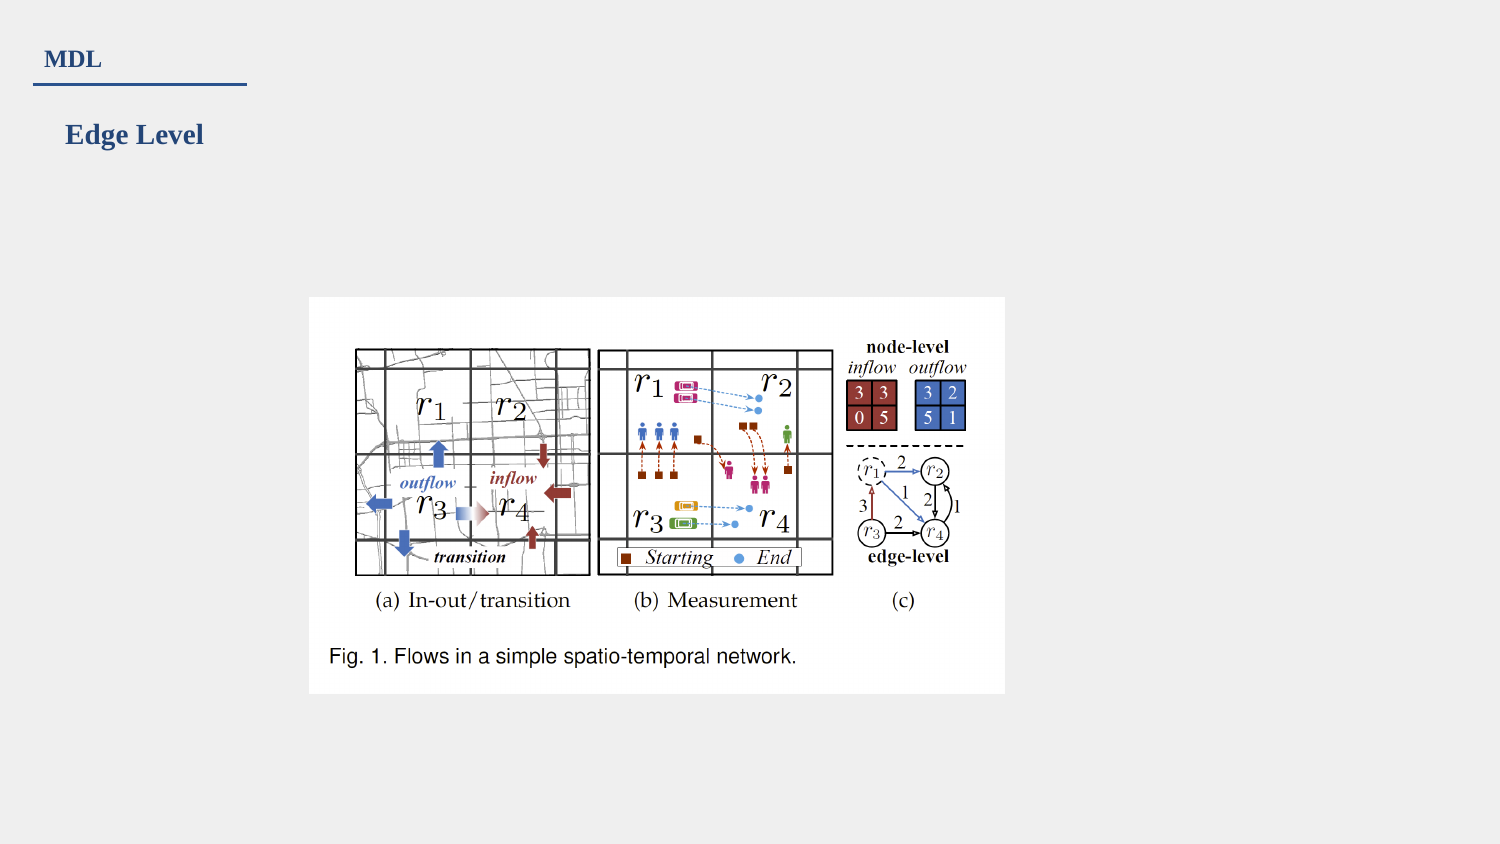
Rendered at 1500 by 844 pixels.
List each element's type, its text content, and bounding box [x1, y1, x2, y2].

picture [309, 297, 1005, 694]
text_box Edge Level [50, 108, 220, 159]
text_box MDL [29, 35, 248, 81]
